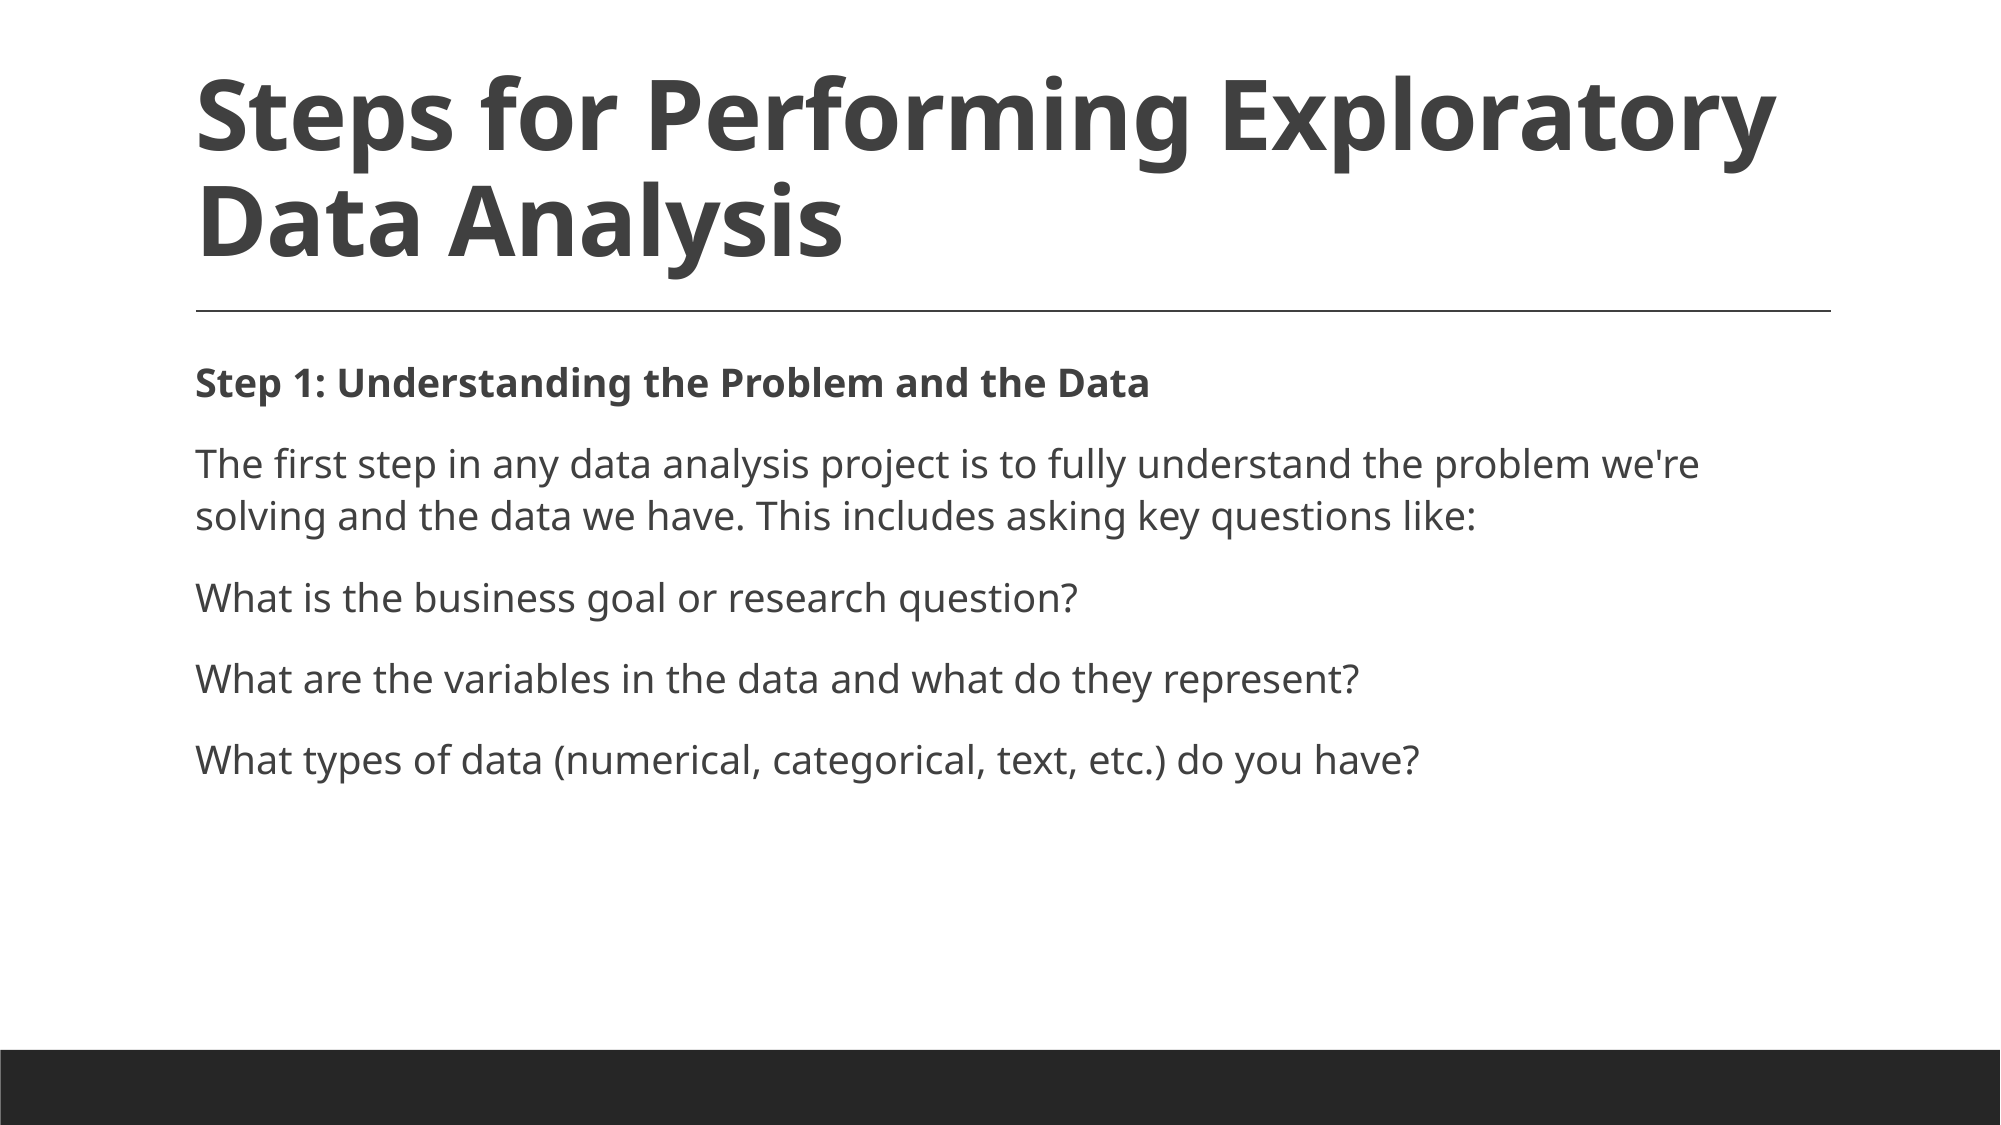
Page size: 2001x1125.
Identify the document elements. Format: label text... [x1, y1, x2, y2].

title Steps for Performing Exploratory Data Analysis [180, 47, 1830, 285]
list Step 1: Understanding the Problem and the Data The first step in any data analysis project is to fully understand the problem we're solving and the data we have. This includes asking key questions like: What is the business goal or research question? What are the variables in the data and what do they represent? What types of data (numerical, categorical, text, etc.) do you have? [180, 345, 1830, 963]
